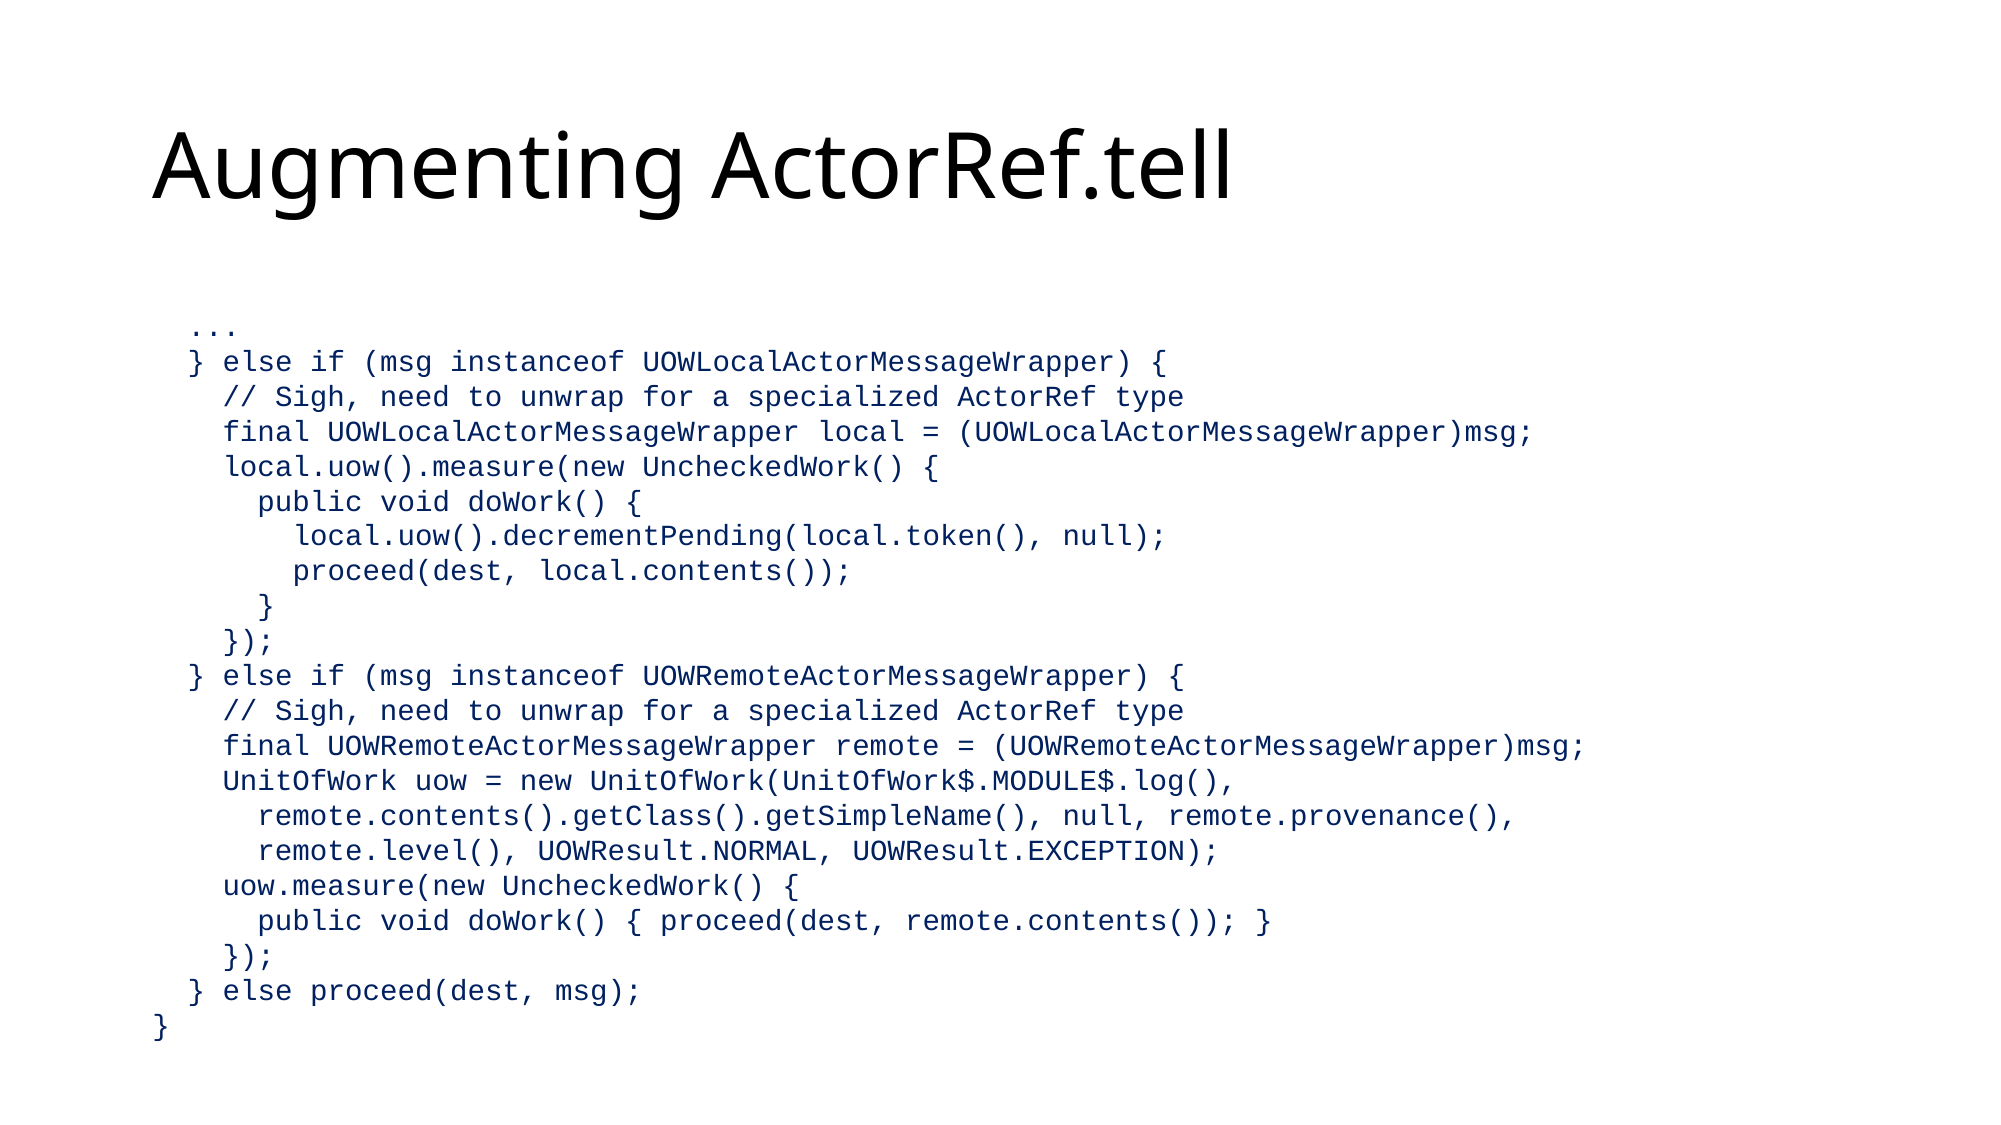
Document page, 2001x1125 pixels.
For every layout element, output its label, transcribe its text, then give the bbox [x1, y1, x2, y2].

title Augmenting ActorRef.tell [137, 59, 1863, 278]
list ... } else if (msg instanceof UOWLocalActorMessageWrapper) { // Sigh, need to unwrap for a specialized ActorRef type final UOWLocalActorMessageWrapper local = (UOWLocalActorMessageWrapper)msg; local.uow().measure(new UncheckedWork() { public void doWork() { local.uow().decrementPending(local.token(), null); proceed(dest, local.contents()); } }); } else if (msg instanceof UOWRemoteActorMessageWrapper) { // Sigh, need to unwrap for a specialized ActorRef type final UOWRemoteActorMessageWrapper remote = (UOWRemoteActorMessageWrapper)msg; UnitOfWork uow = new UnitOfWork(UnitOfWork$.MODULE$.log(), remote.contents().getClass().getSimpleName(), null, remote.provenance(), remote.level(), UOWResult.NORMAL, UOWResult.EXCEPTION); uow.measure(new UncheckedWork() { public void doWork() { proceed(dest, remote.contents()); } }); } else proceed(dest, msg); } [137, 299, 1923, 1014]
